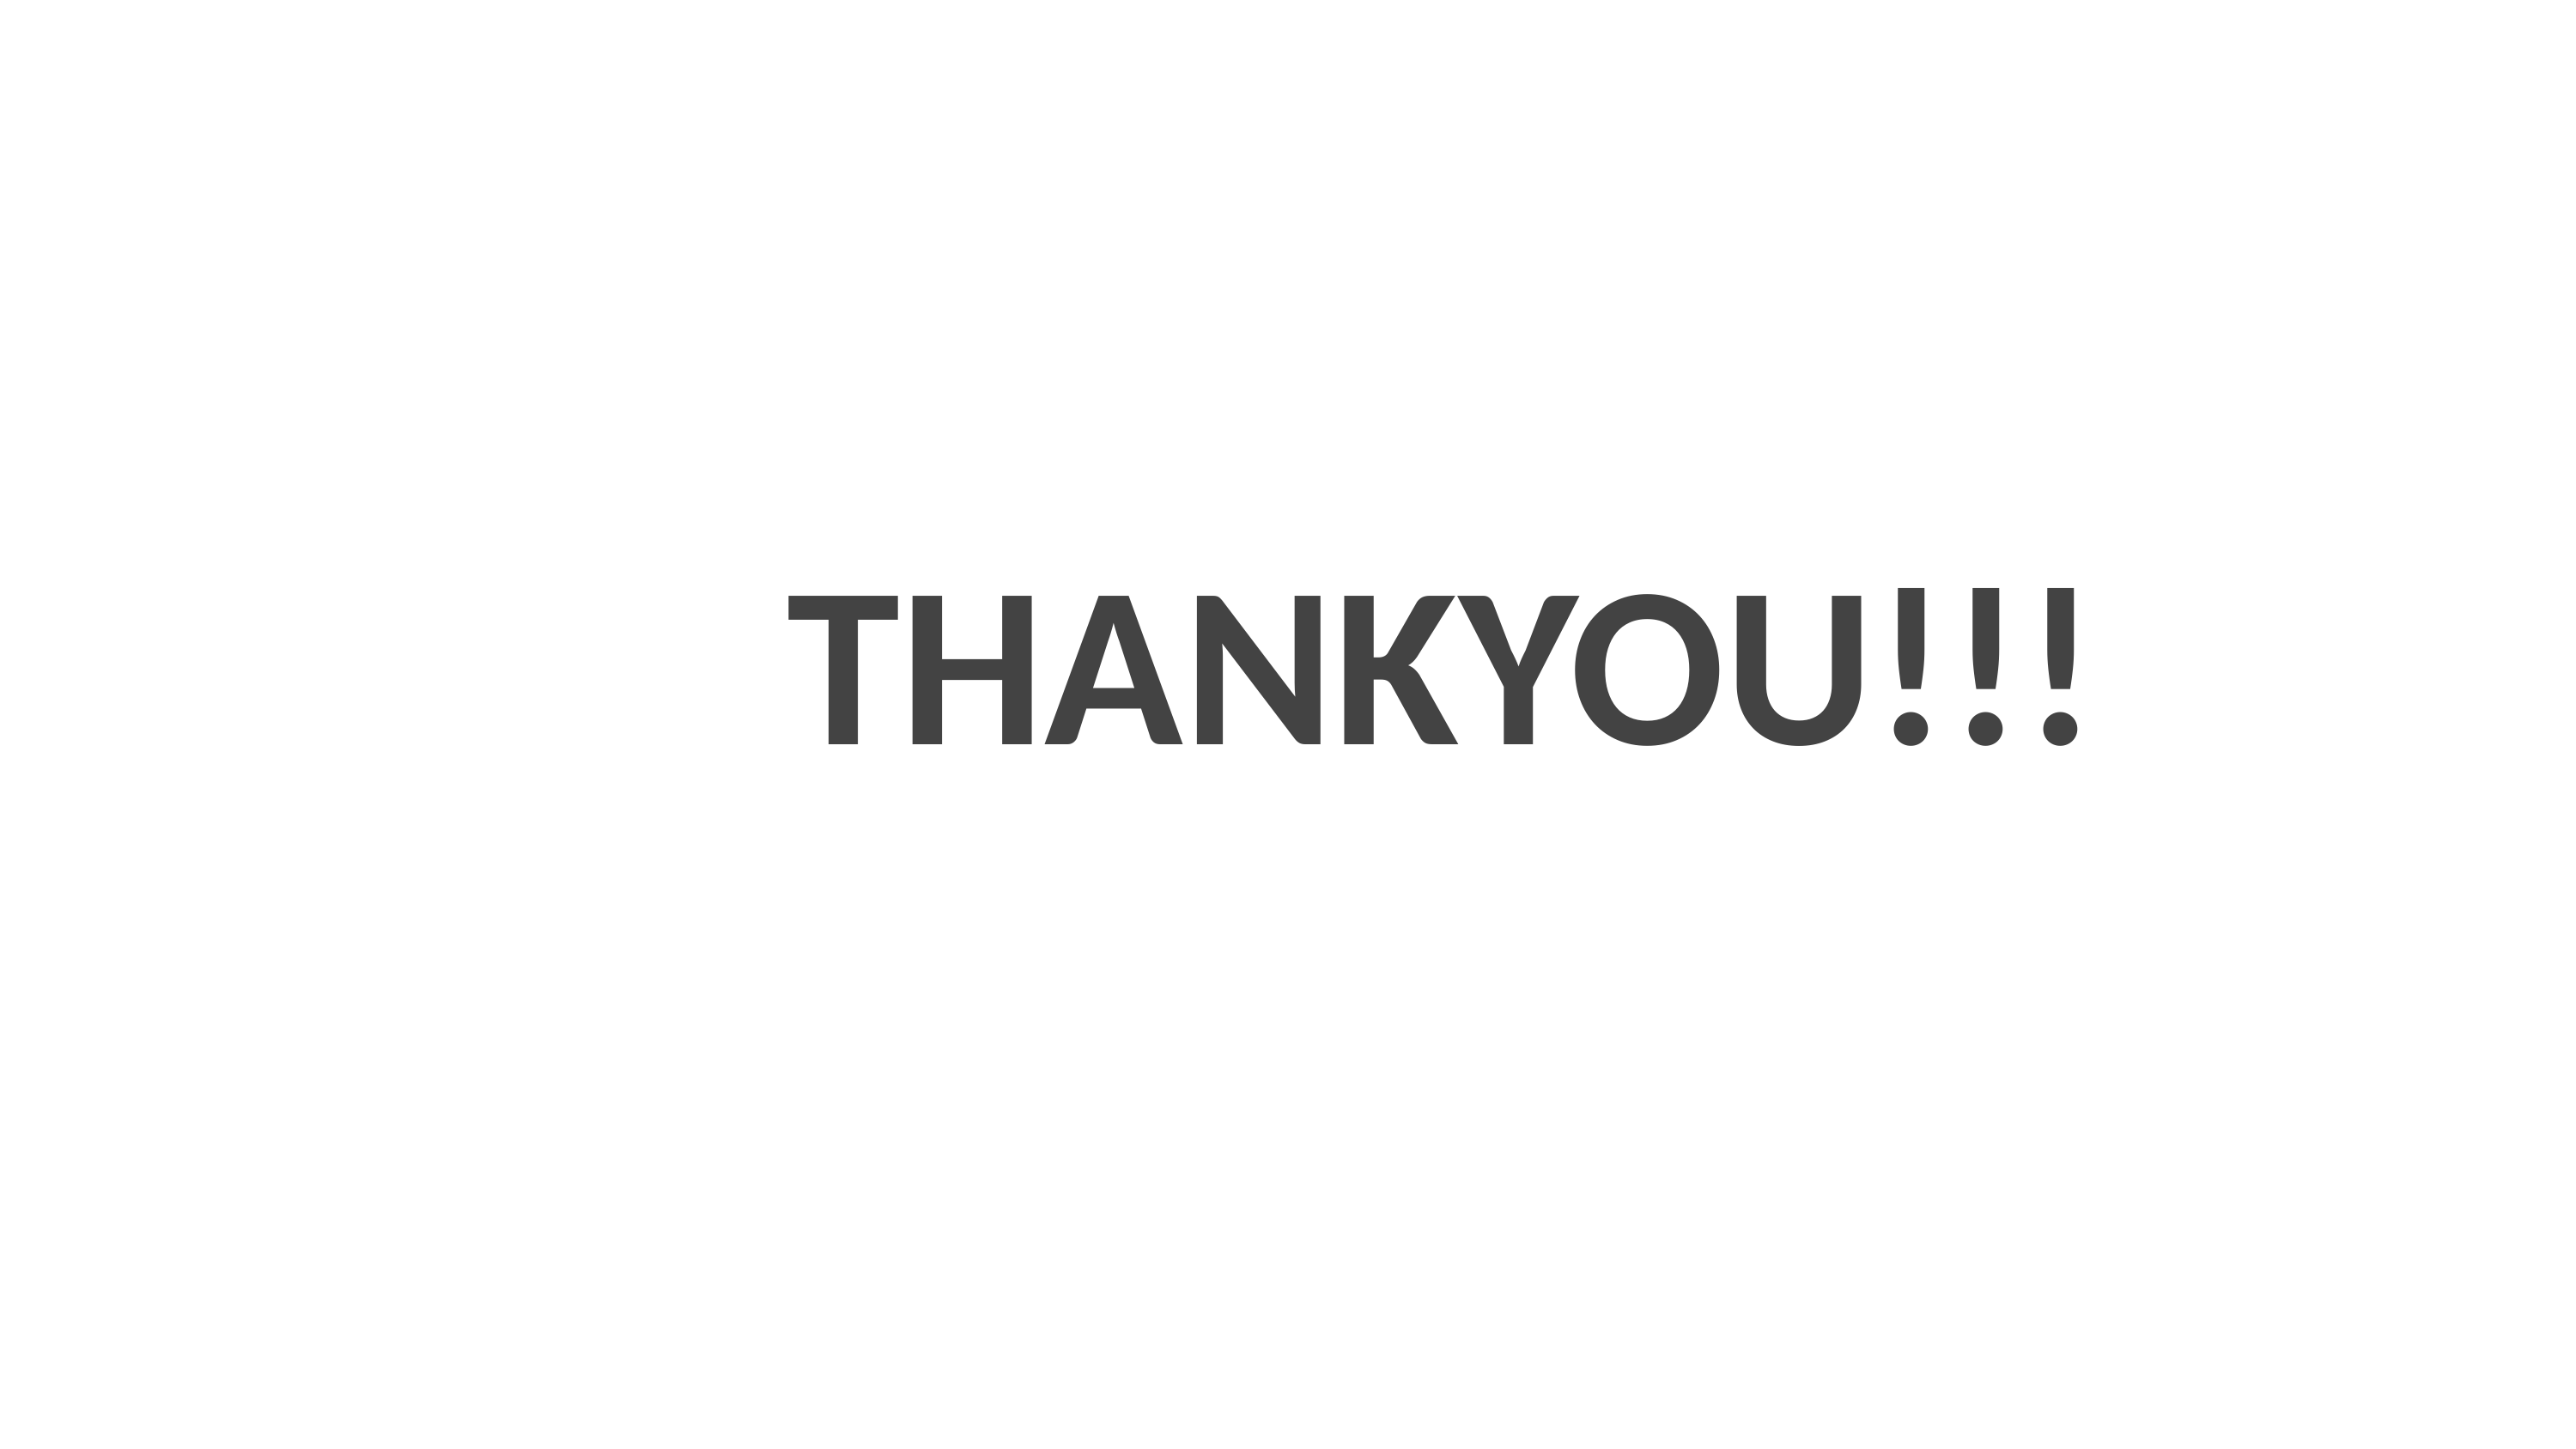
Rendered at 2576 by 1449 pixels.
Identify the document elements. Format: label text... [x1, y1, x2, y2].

text_box THANKYOU!!! [483, 391, 2403, 916]
